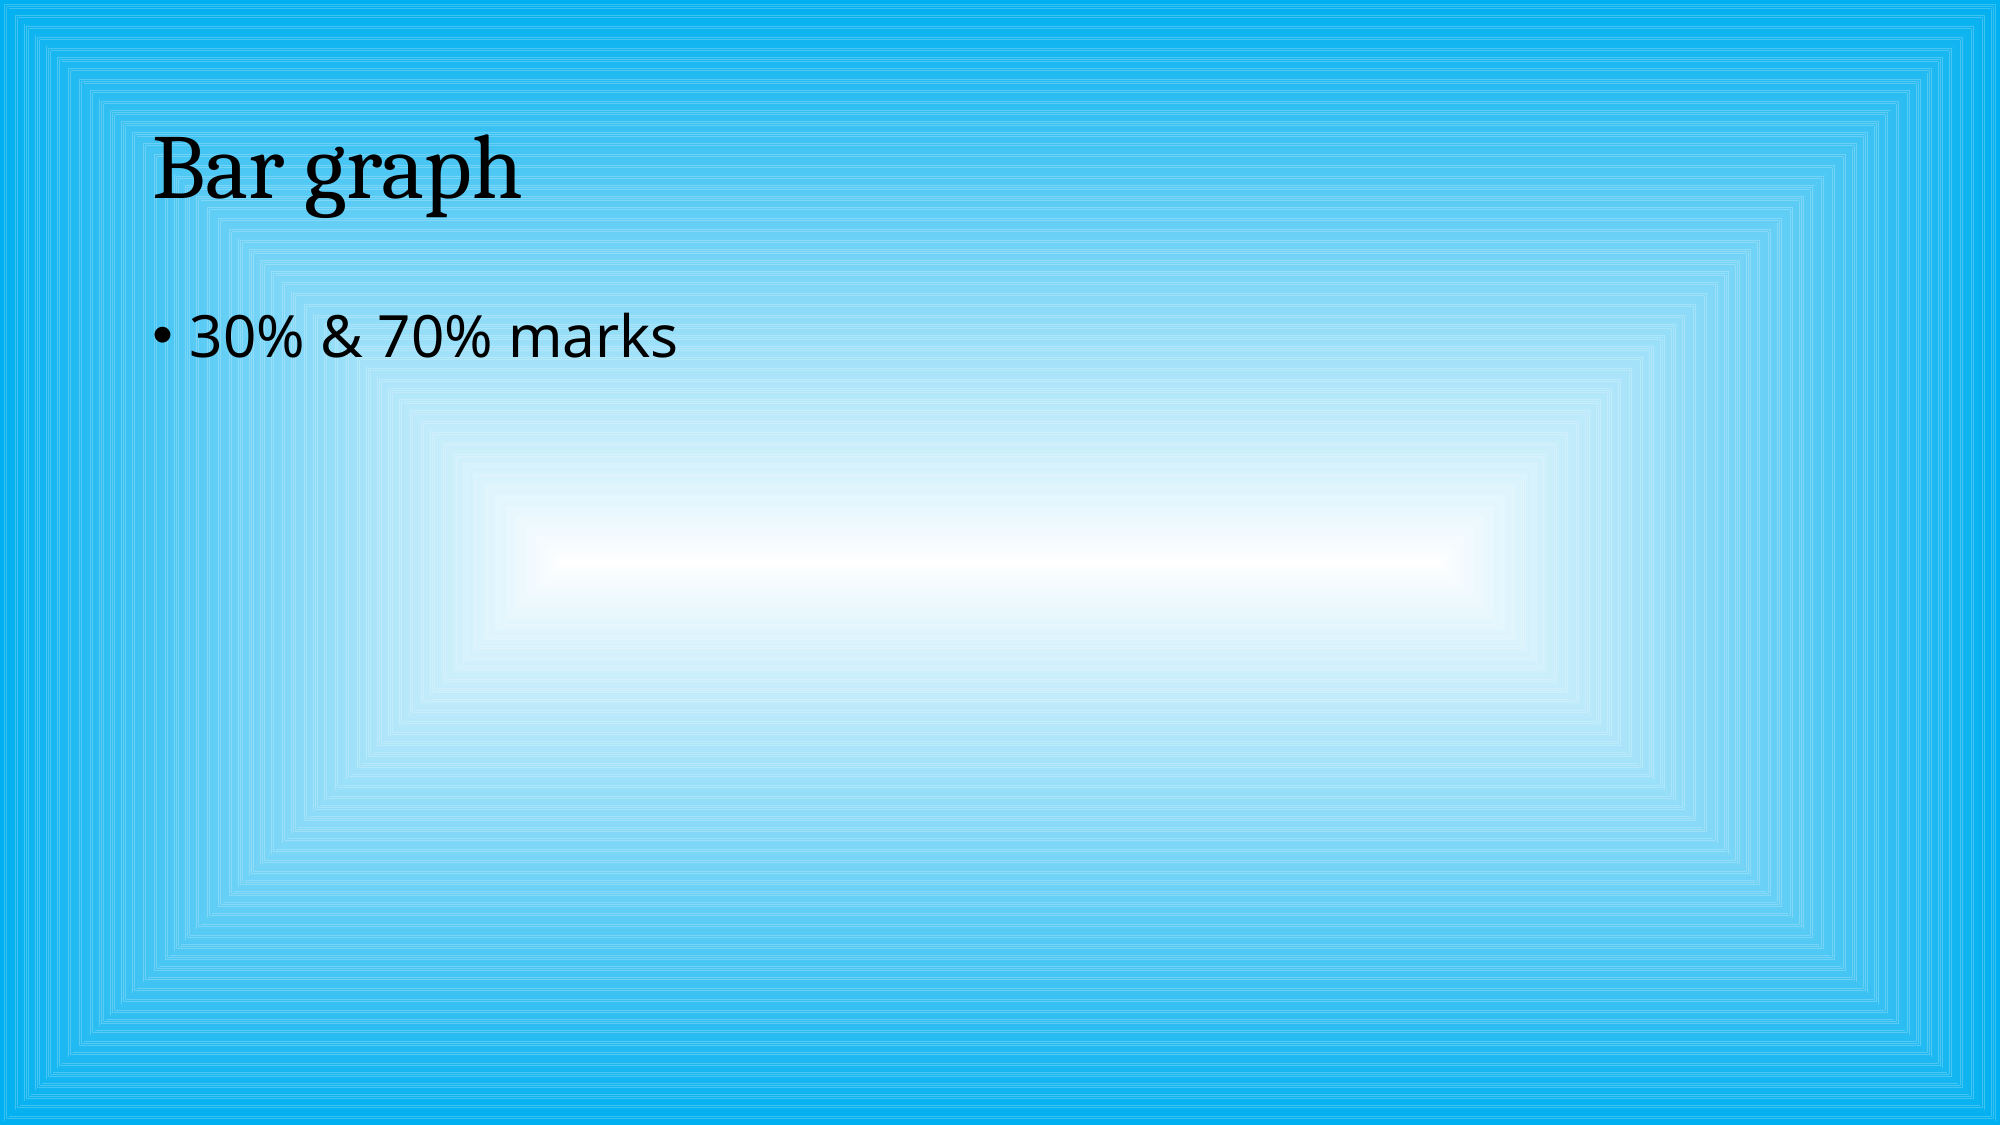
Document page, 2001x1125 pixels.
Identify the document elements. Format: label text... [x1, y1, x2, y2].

list 30% & 70% marks [137, 299, 1863, 1014]
title Bar graph [137, 59, 1863, 278]
